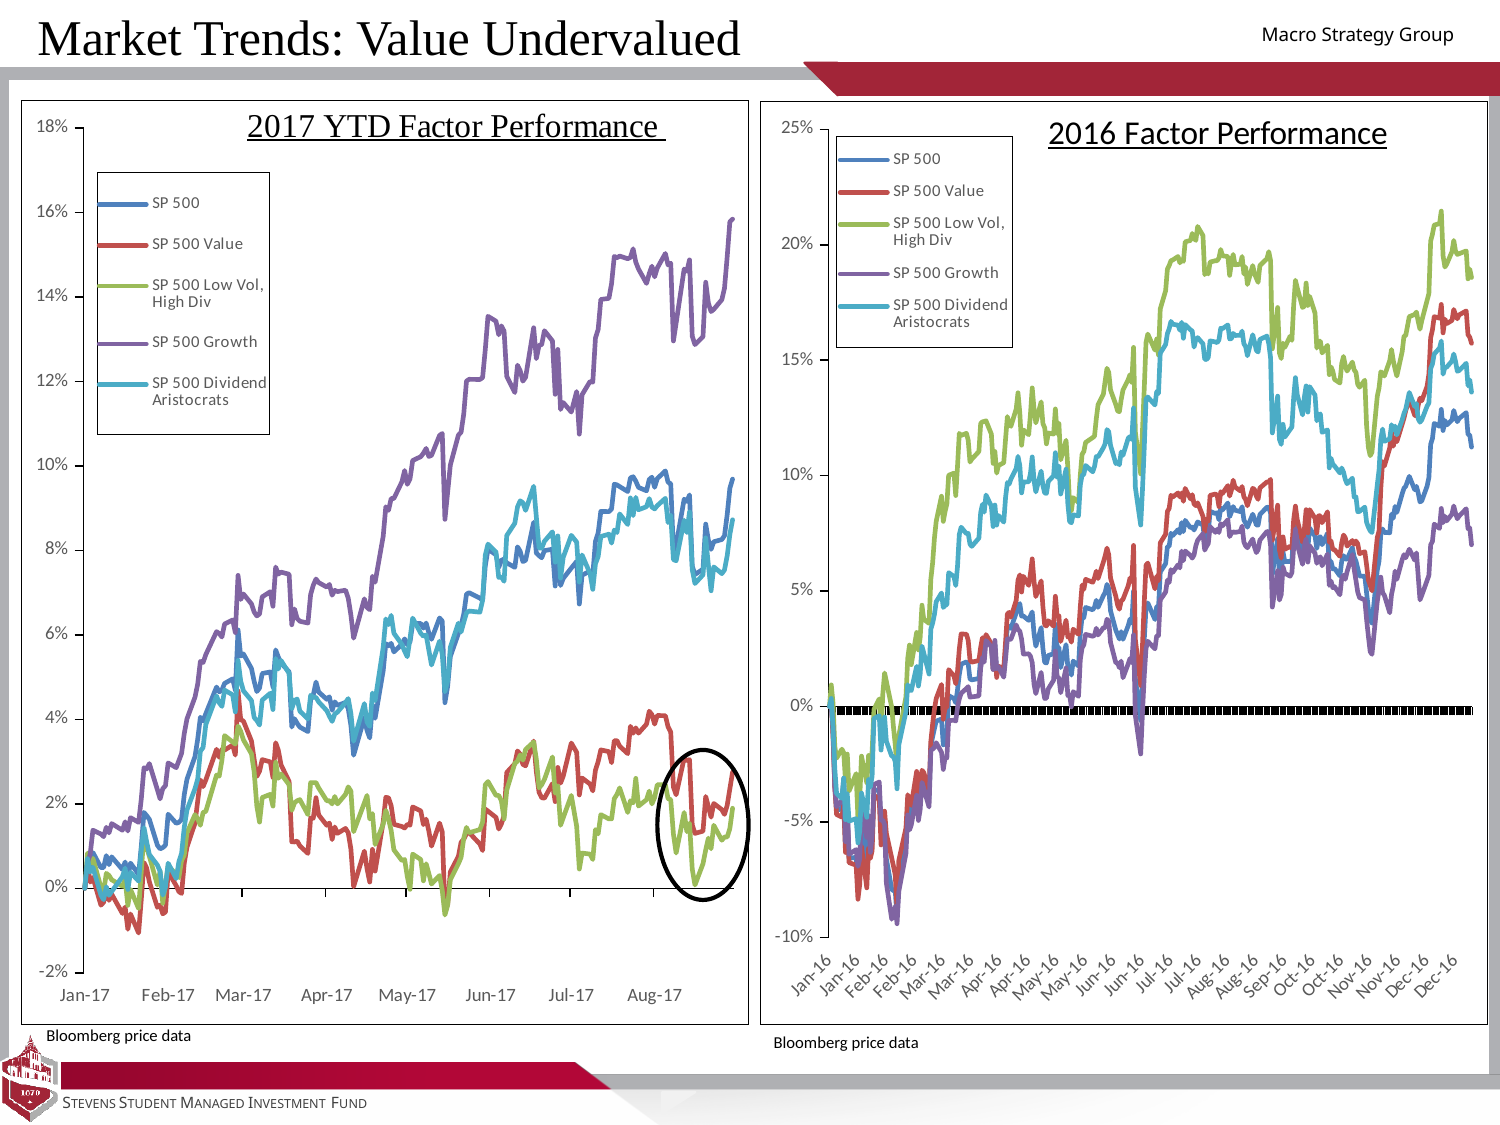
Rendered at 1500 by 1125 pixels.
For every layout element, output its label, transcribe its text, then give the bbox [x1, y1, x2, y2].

footer STEVENS STUDENT MANAGED INVESTMENT FUND [60, 1092, 407, 1125]
chart [20, 99, 749, 1026]
chart [759, 101, 1488, 1026]
title Market Trends: Value Undervalued [12, 5, 1488, 194]
text_box Bloomberg price data [759, 1034, 1451, 1060]
text_box Bloomberg price data [31, 1034, 723, 1053]
picture [0, 1032, 1500, 1125]
